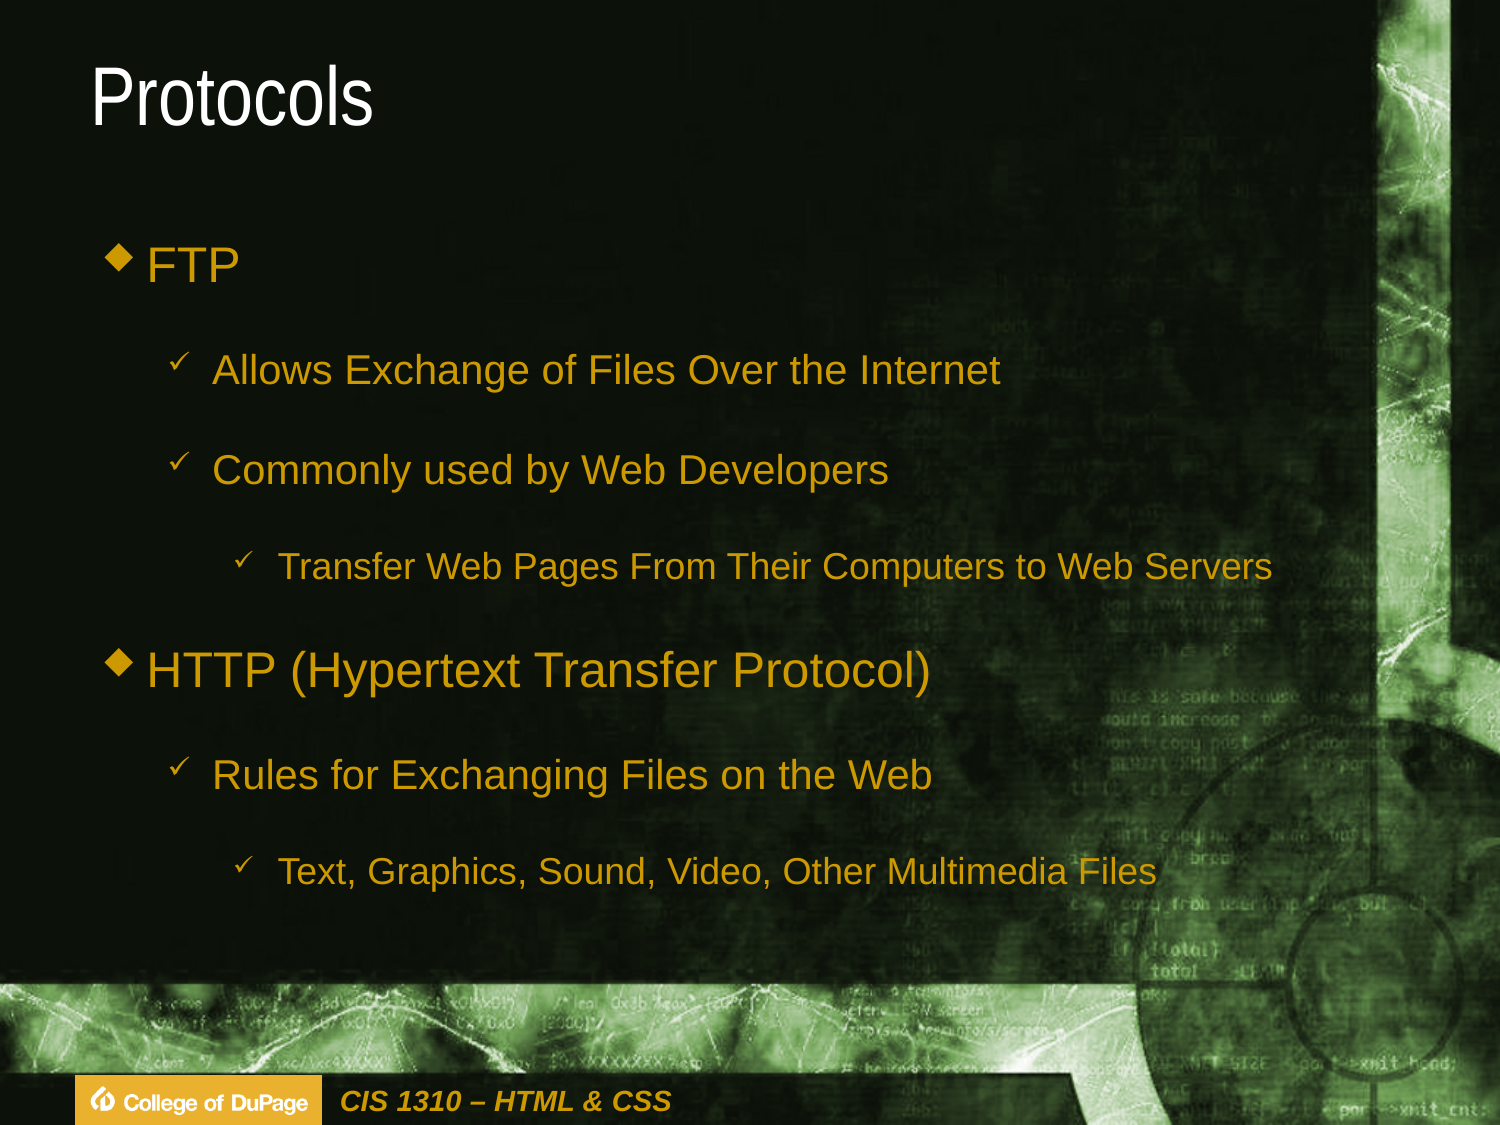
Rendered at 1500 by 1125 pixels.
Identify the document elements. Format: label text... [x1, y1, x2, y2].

list FTP Allows Exchange of Files Over the Internet Commonly used by Web Developers Transfer Web Pages From Their Computers to Web Servers HTTP (Hypertext Transfer Protocol) Rules for Exchanging Files on the Web Text, Graphics, Sound, Video, Other Multimedia Files [75, 224, 1350, 975]
title Protocols [74, 37, 1376, 151]
picture [0, 0, 1500, 1125]
